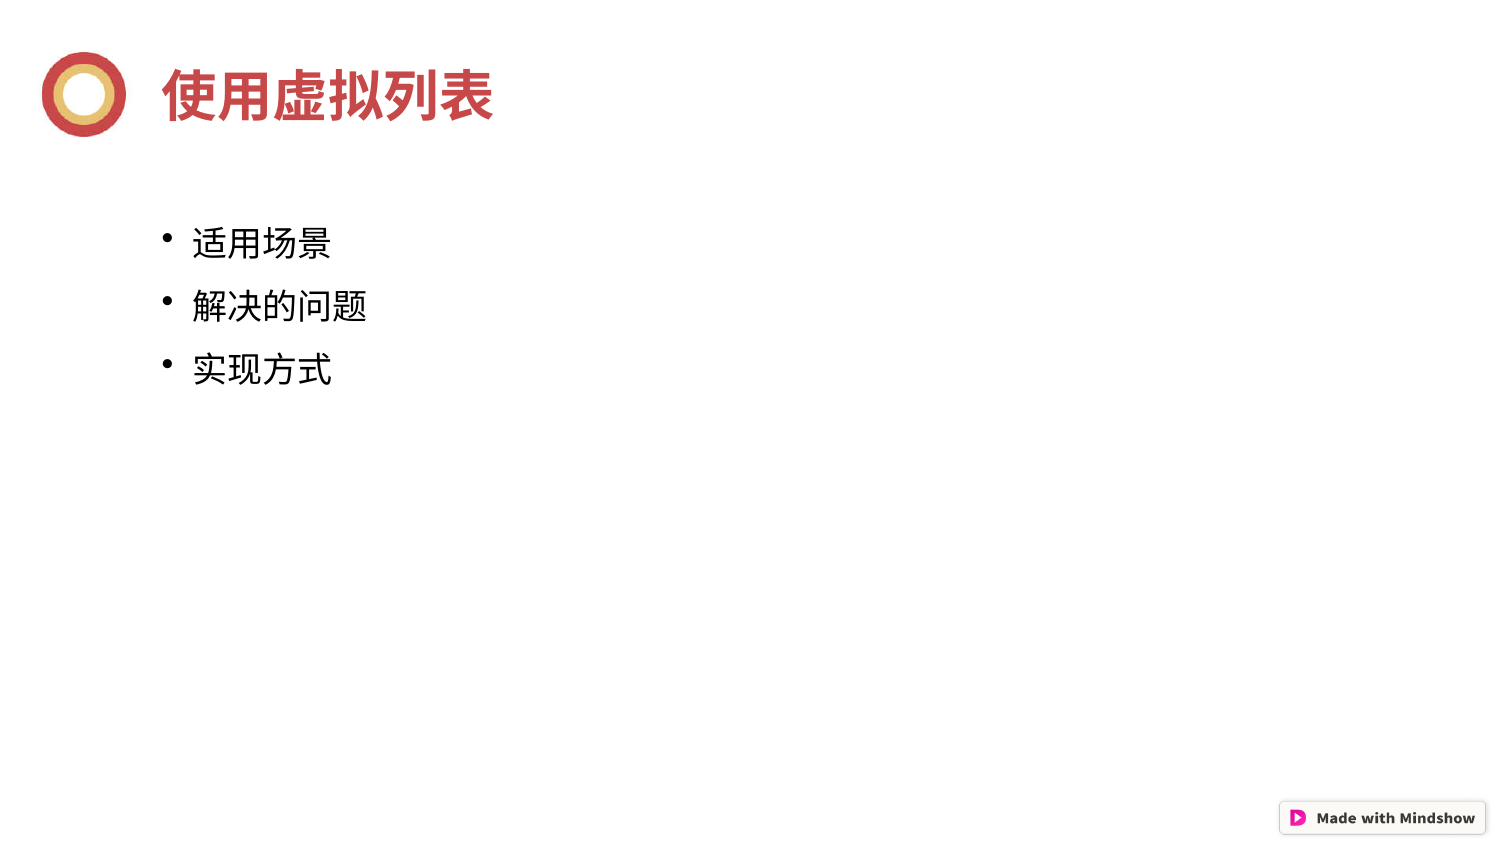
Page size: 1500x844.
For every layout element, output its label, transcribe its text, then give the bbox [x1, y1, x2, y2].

picture [1274, 795, 1493, 840]
text_box 适用场景 解决的问题 实现方式 [146, 192, 1413, 760]
picture [0, 0, 1500, 190]
